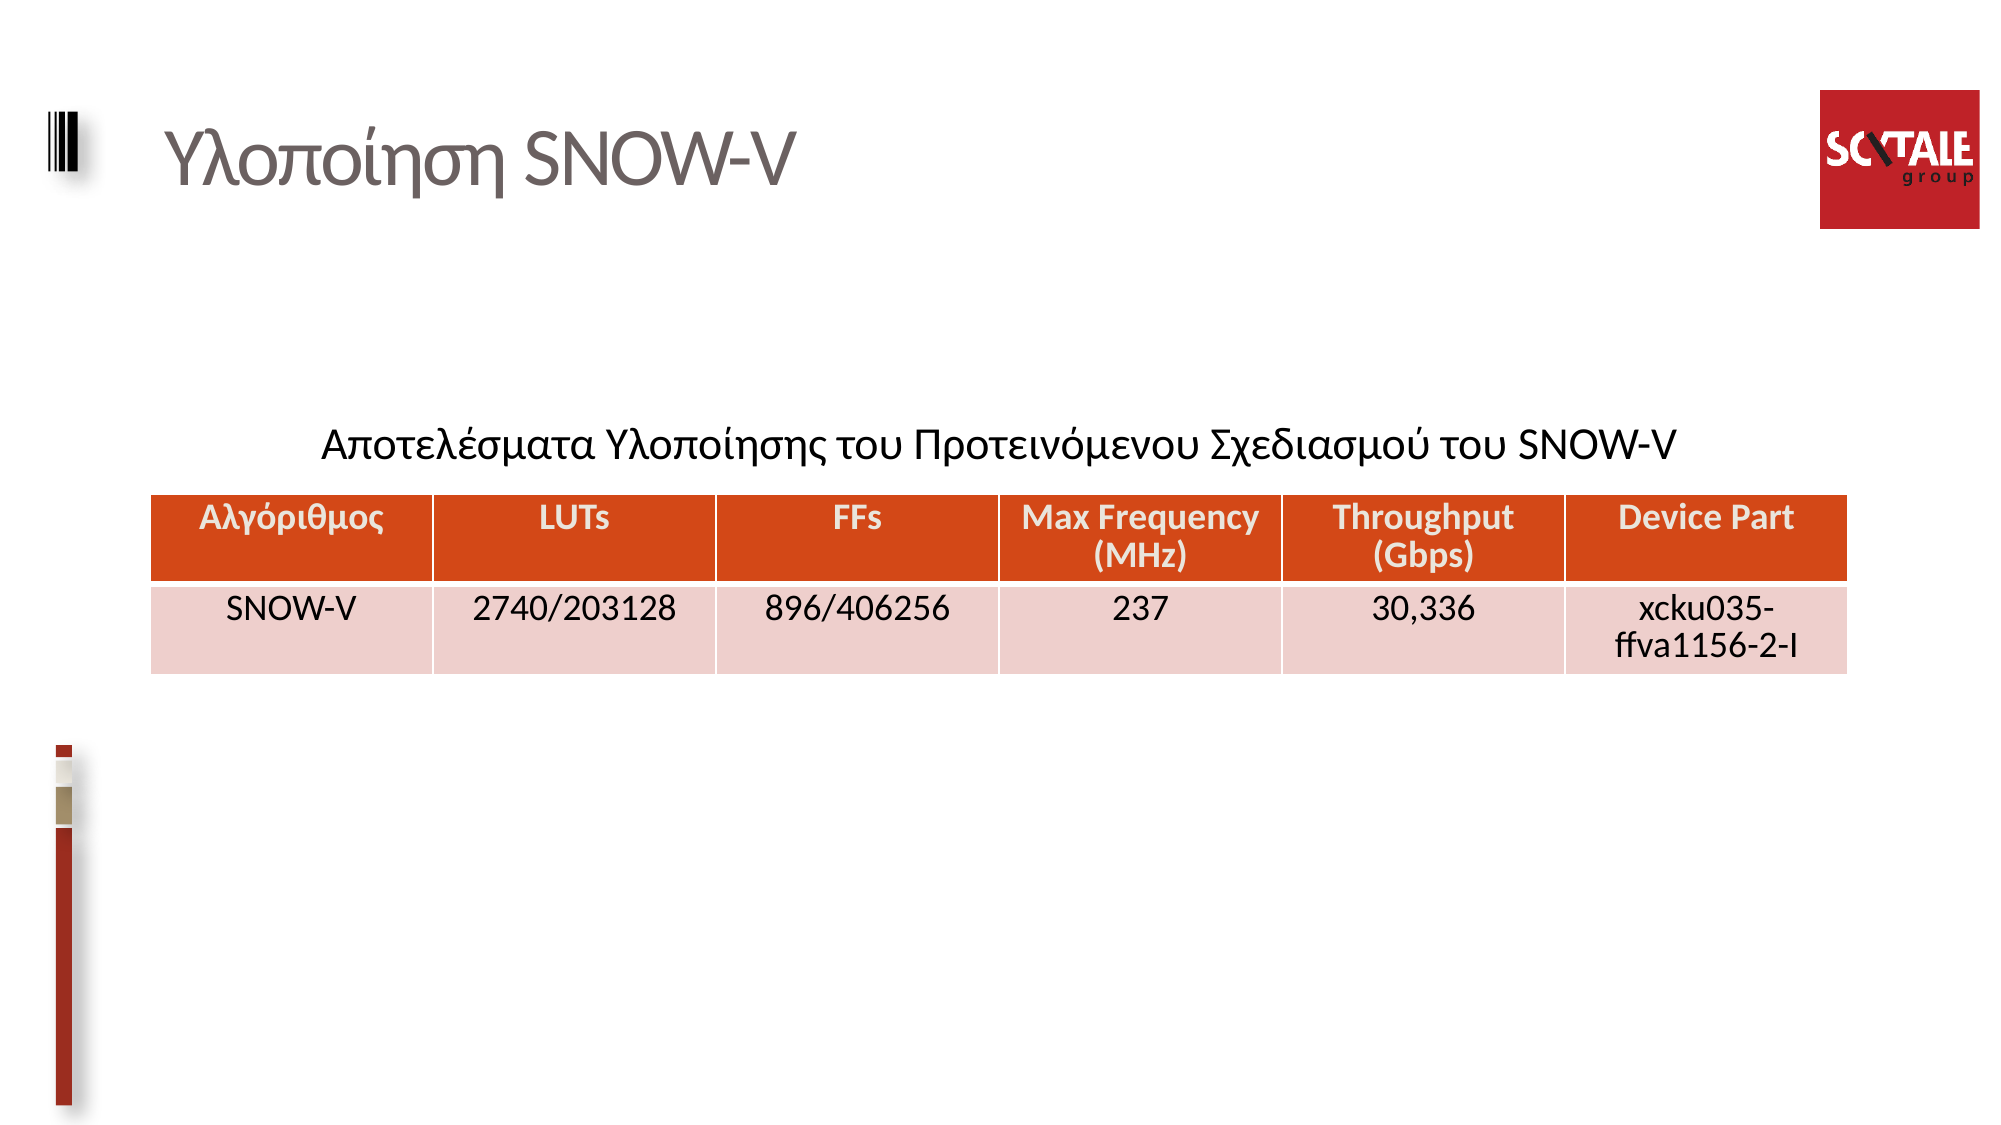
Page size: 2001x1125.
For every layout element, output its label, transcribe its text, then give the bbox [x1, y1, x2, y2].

table_cell xcku035- ffva1156-2-I [1566, 587, 1847, 674]
table_cell 237 [1000, 587, 1281, 674]
table_cell 30,336 [1283, 587, 1564, 674]
table_cell 2740/203128 [434, 587, 715, 674]
table_header Max Frequency (MHz) [1000, 495, 1281, 581]
text_box Αποτελέσματα Υλοποίησης του Προτεινόμενου Σχεδιασμού του SNOW-V [231, 406, 1767, 477]
table_header FFs [717, 495, 998, 581]
table_header Αλγόριθμος [151, 495, 432, 581]
table_header Throughput (Gbps) [1283, 495, 1564, 581]
table_header LUTs [434, 495, 715, 581]
table_cell SNOW-V [151, 587, 432, 674]
picture [1820, 90, 1980, 229]
table_cell 896/406256 [717, 587, 998, 674]
title Υλοποίηση SNOW-V [149, 94, 1849, 254]
table_header Device Part [1566, 495, 1847, 581]
